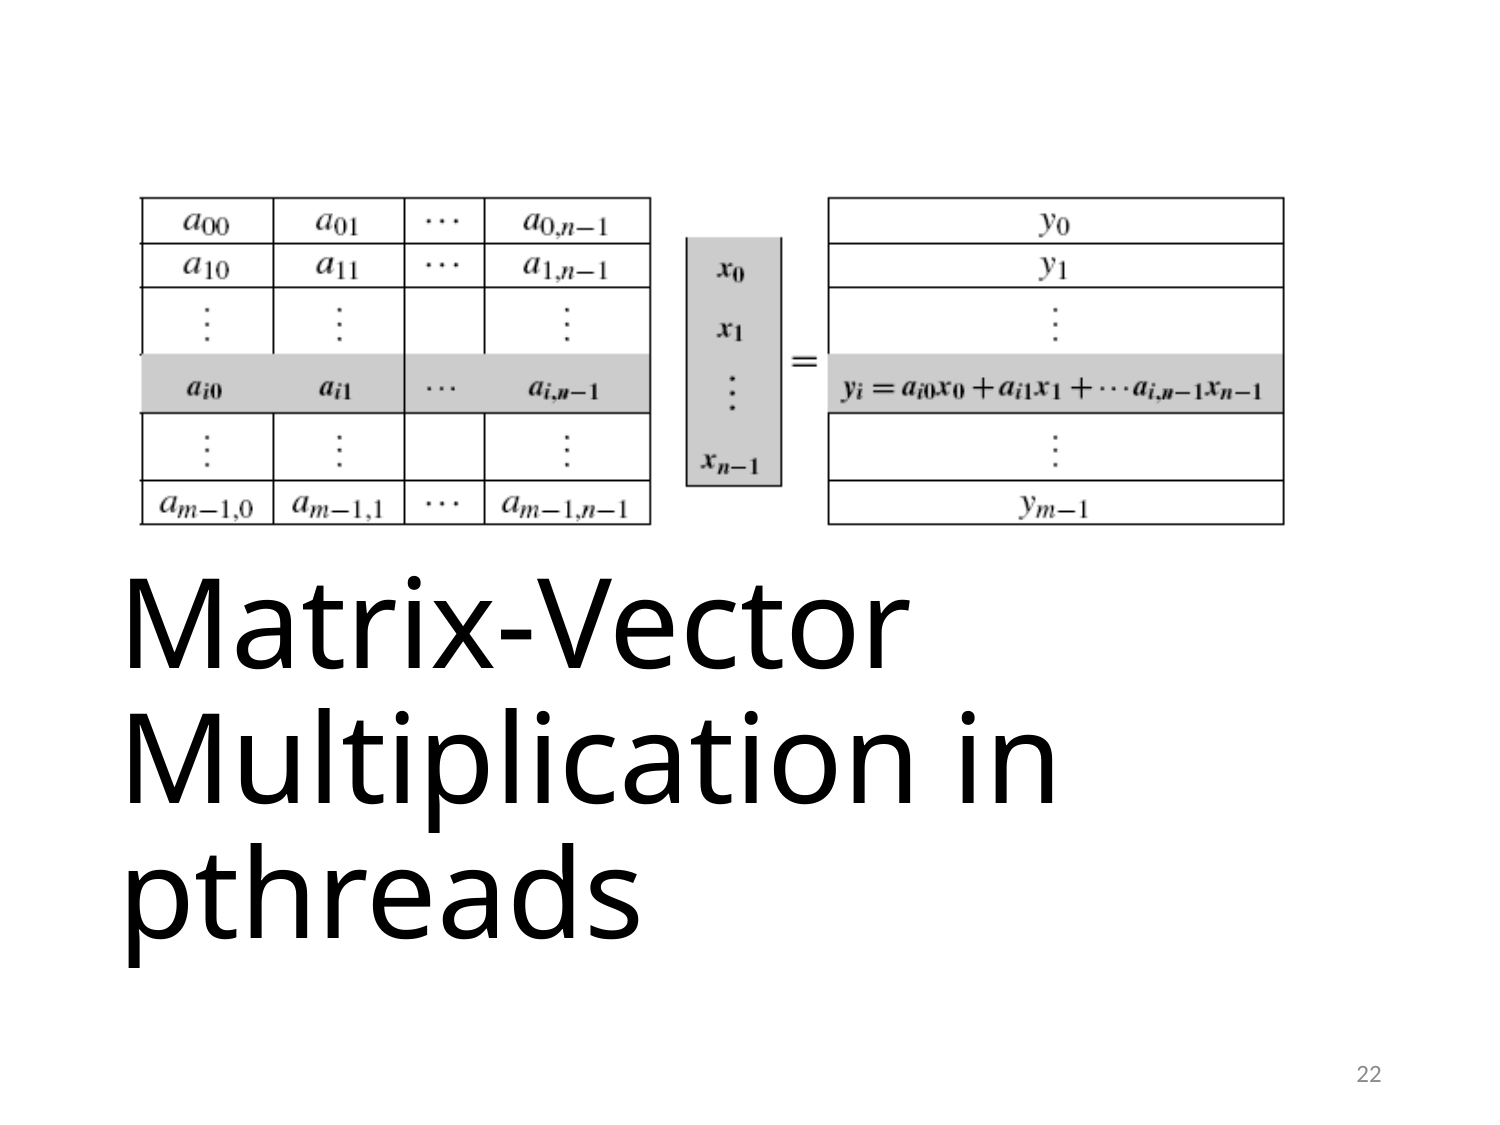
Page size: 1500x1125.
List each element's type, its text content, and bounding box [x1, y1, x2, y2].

title Matrix-Vector Multiplication in pthreads [103, 655, 1432, 974]
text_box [100, 172, 1377, 901]
slide_number 22 [1059, 1042, 1397, 1103]
